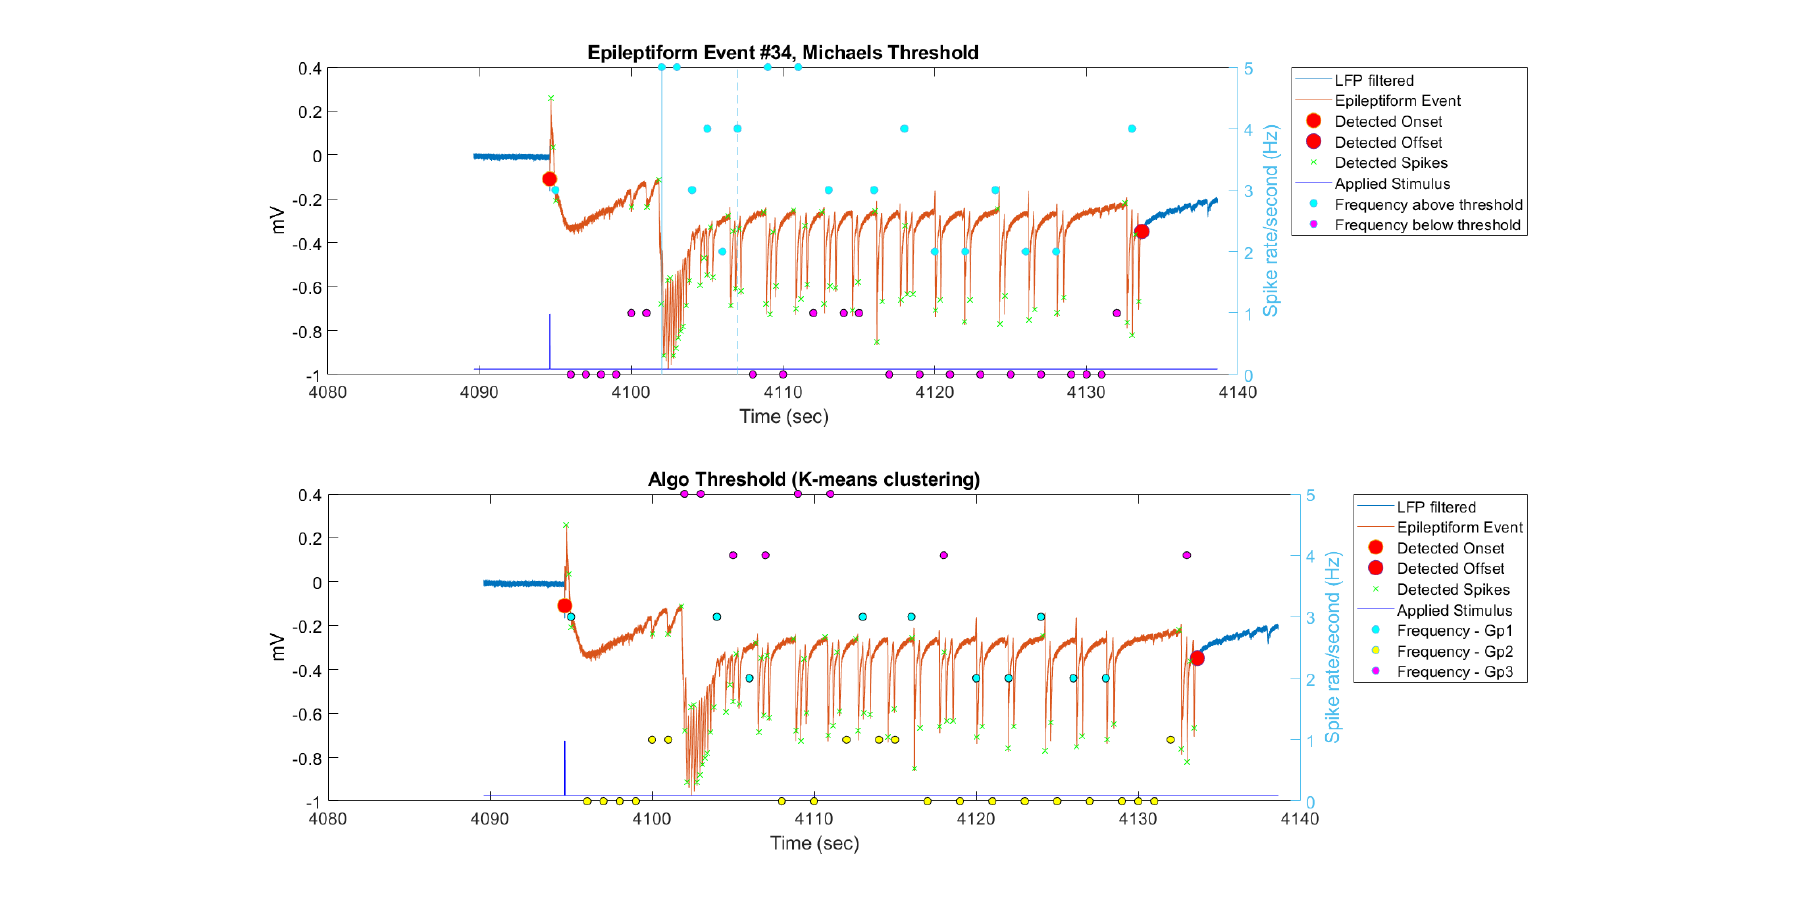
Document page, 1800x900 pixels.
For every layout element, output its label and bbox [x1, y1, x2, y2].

picture [126, 0, 1674, 900]
